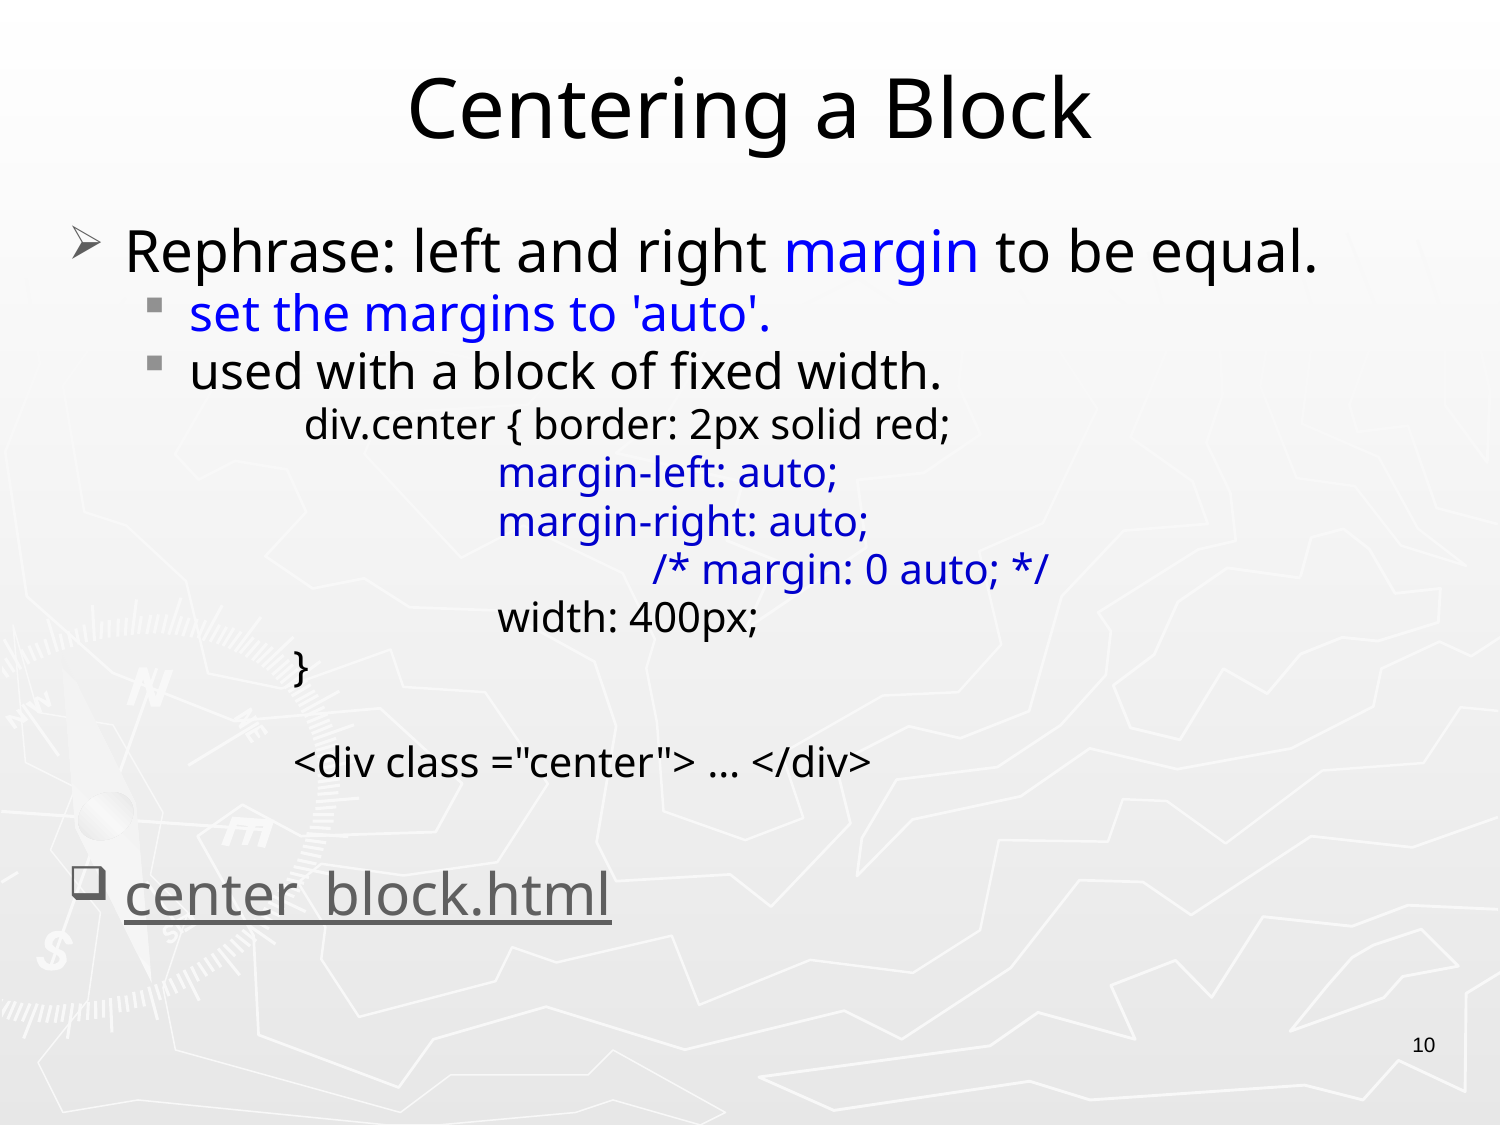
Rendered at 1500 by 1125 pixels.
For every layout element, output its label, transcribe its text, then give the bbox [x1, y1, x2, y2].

list Rephrase: left and right margin to be equal. set the margins to 'auto'. used with a block of fixed width. div.center { border: 2px solid red; margin-left: auto; margin-right: auto; /* margin: 0 auto; */ width: 400px; } <div class ="center"> … </div> center_block.html [53, 219, 1455, 958]
title Centering a Block [49, 37, 1451, 173]
slide_number 10 [1074, 1024, 1451, 1103]
